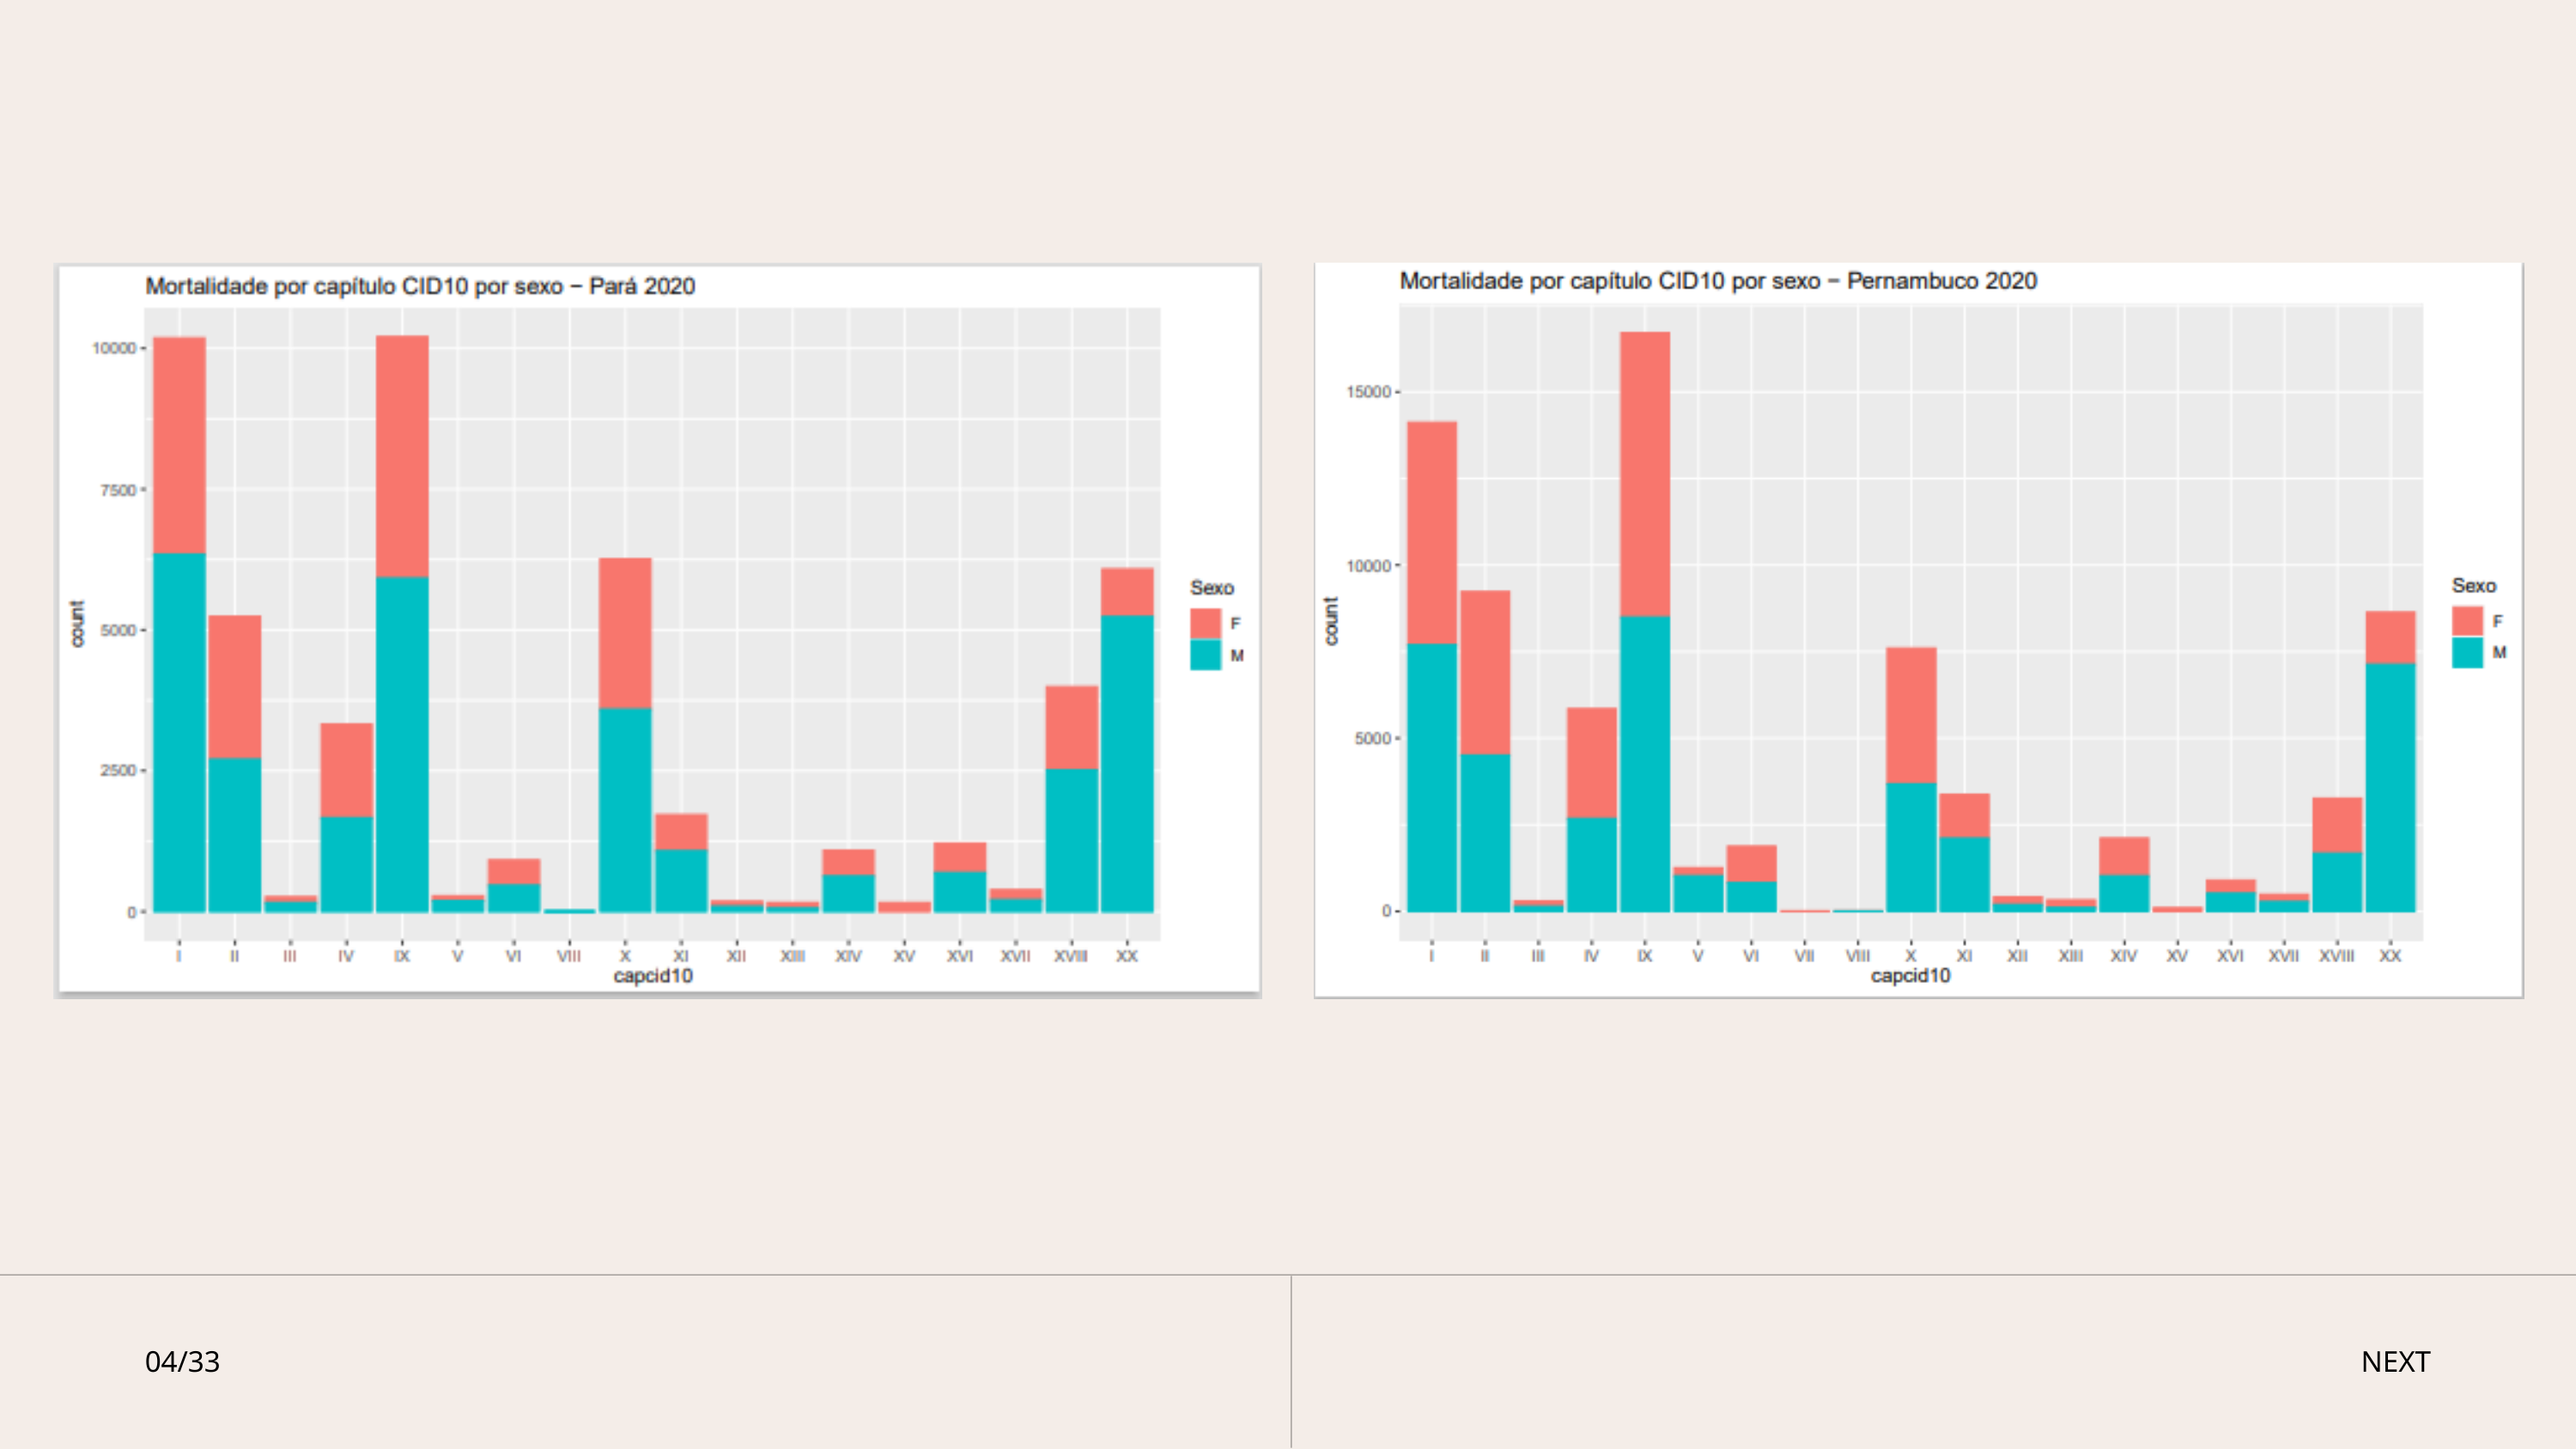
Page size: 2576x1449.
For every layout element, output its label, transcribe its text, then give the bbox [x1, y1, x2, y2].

text_box NEXT [2095, 1337, 2432, 1379]
picture [1314, 262, 2524, 999]
picture [52, 262, 1262, 999]
text_box 04/33 [144, 1337, 481, 1379]
